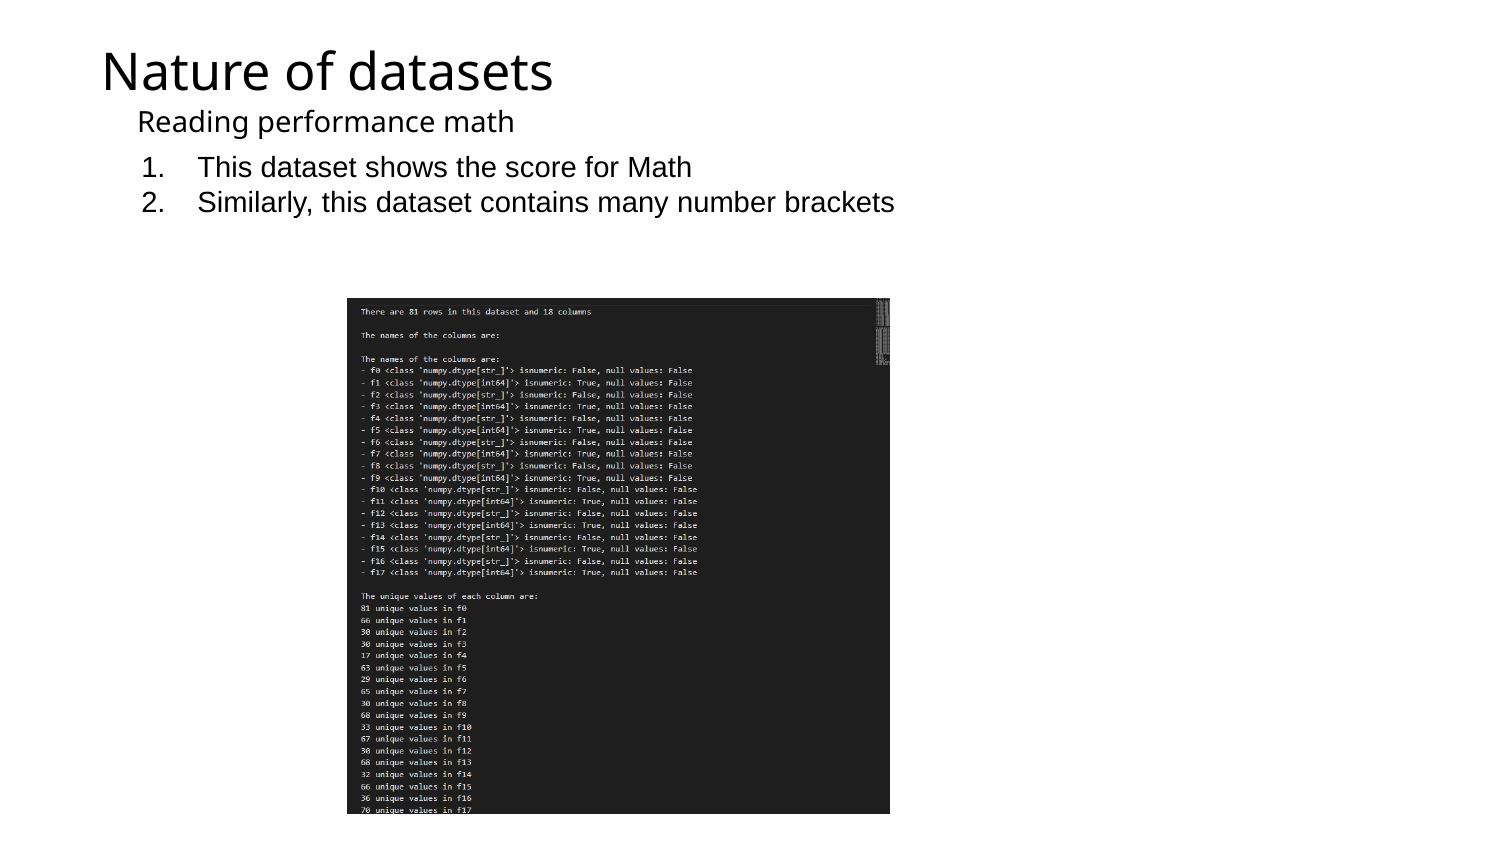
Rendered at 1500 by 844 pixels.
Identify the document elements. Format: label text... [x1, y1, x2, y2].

text_box This dataset shows the score for Math Similarly, this dataset contains many number brackets [126, 154, 1374, 266]
picture [347, 298, 891, 814]
title Nature of datasets [86, 29, 1433, 109]
text_box Reading performance math [103, 82, 1449, 154]
